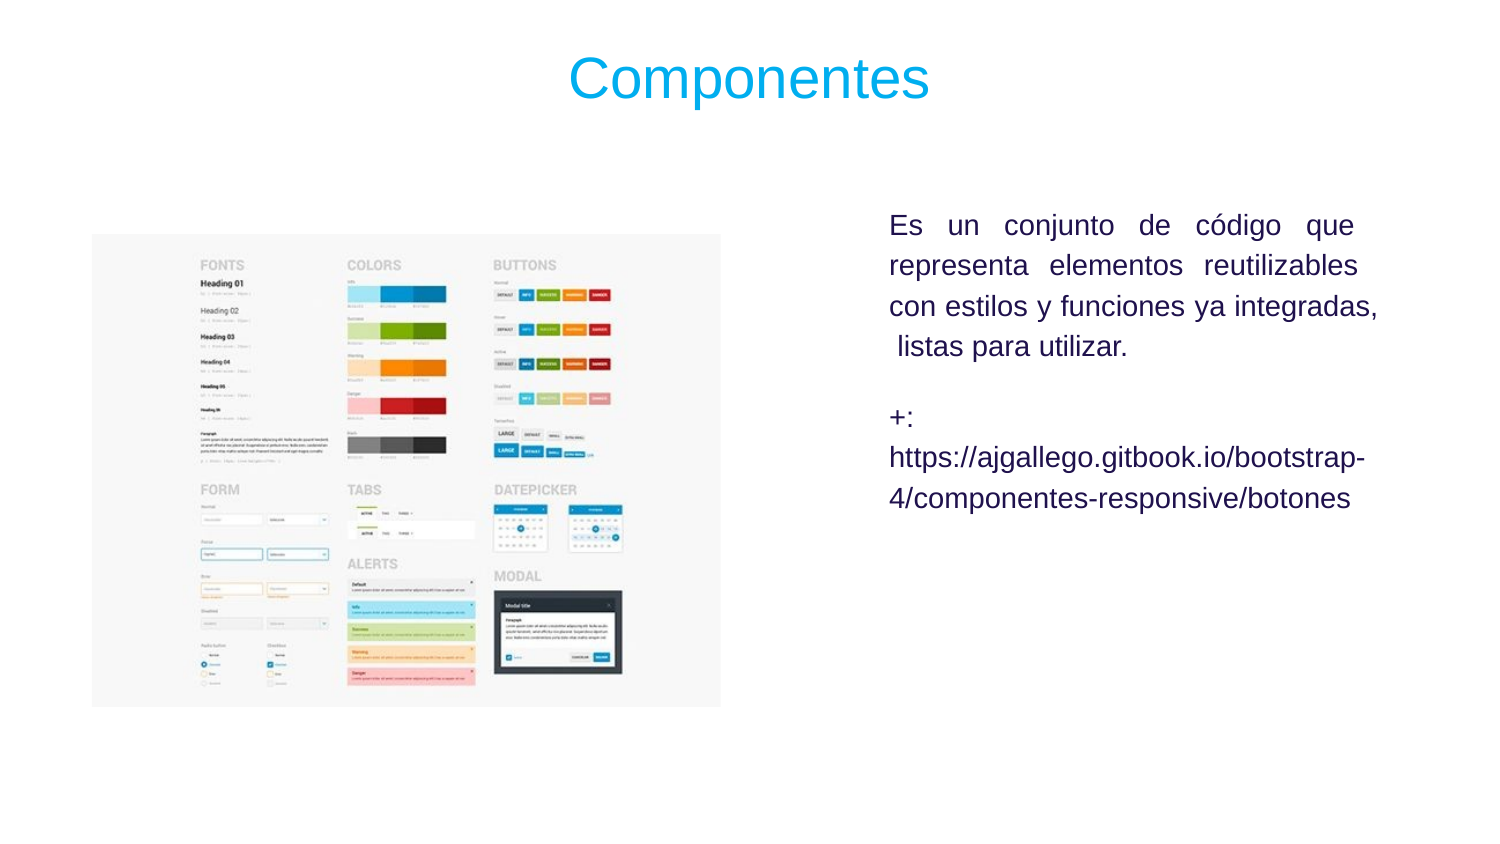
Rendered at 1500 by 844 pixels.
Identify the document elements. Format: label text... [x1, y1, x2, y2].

text_box [91, 234, 721, 707]
text_box Es un conjunto de código que representa elementos reutilizables con estilos y funciones ya integradas, listas para utilizar. +: https://ajgallego.gitbook.io/bootstrap- 4/componentes-responsive/botones [887, 198, 1379, 527]
text_box Componentes [566, 38, 934, 182]
